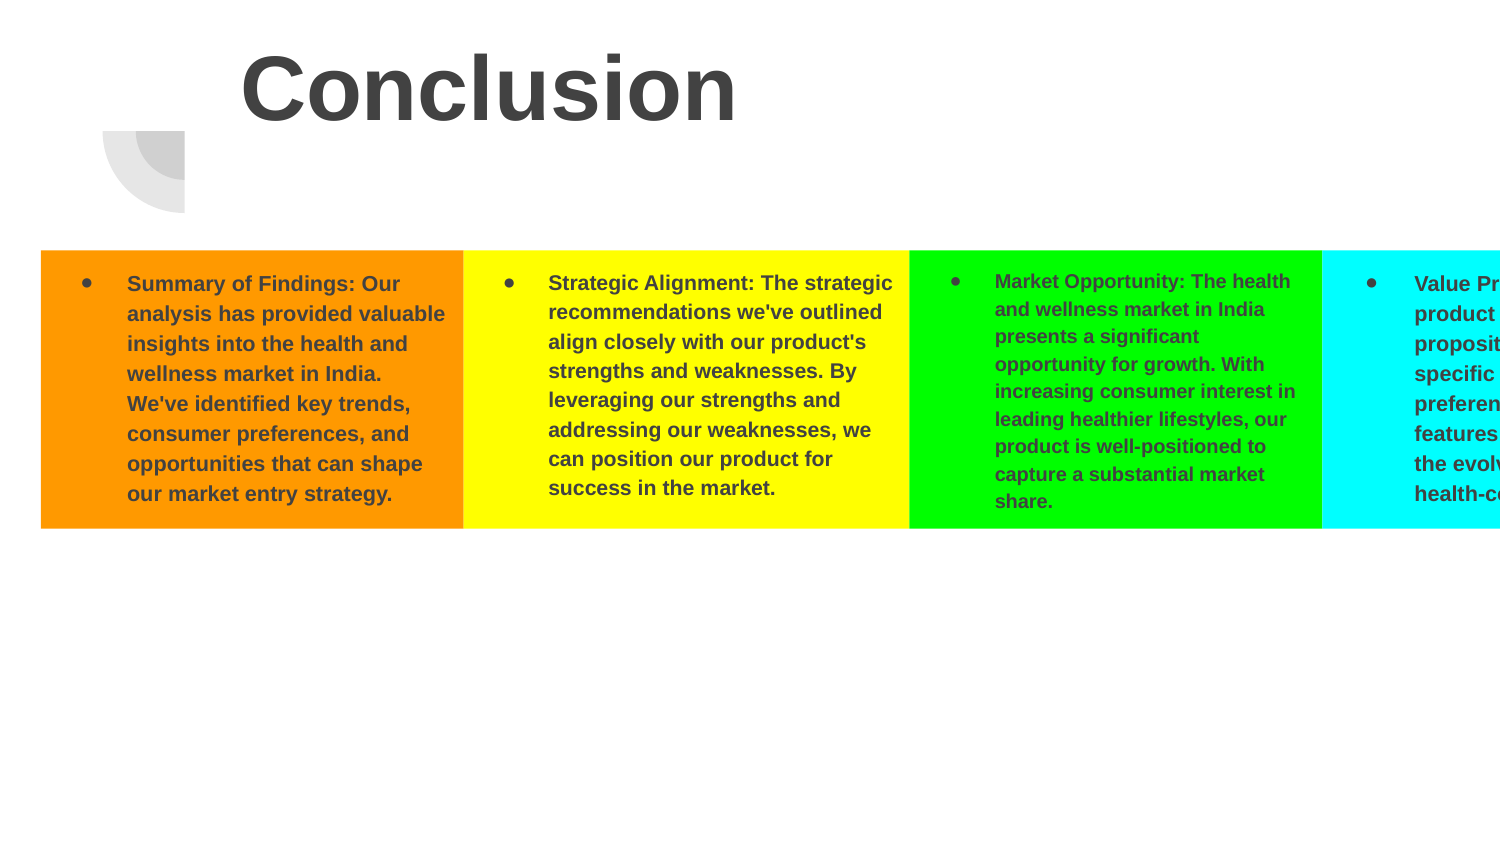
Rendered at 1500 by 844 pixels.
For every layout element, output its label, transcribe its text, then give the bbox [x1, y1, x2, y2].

list Summary of Findings: Our analysis has provided valuable insights into the health and wellness market in India. We've identified key trends, consumer preferences, and opportunities that can shape our market entry strategy. [40, 250, 463, 529]
list Market Opportunity: The health and wellness market in India presents a significant opportunity for growth. With increasing consumer interest in leading healthier lifestyles, our product is well-positioned to capture a substantial market share. [909, 250, 1322, 529]
list Value Proposition: Our product offers a unique value proposition by addressing specific consumer needs and preferences. Its innovative features and benefits cater to the evolving demands of health-conscious consumers. [1322, 250, 1500, 529]
list Strategic Alignment: The strategic recommendations we've outlined align closely with our product's strengths and weaknesses. By leveraging our strengths and addressing our weaknesses, we can position our product for success in the market. [463, 250, 909, 529]
title Conclusion [225, 13, 787, 178]
